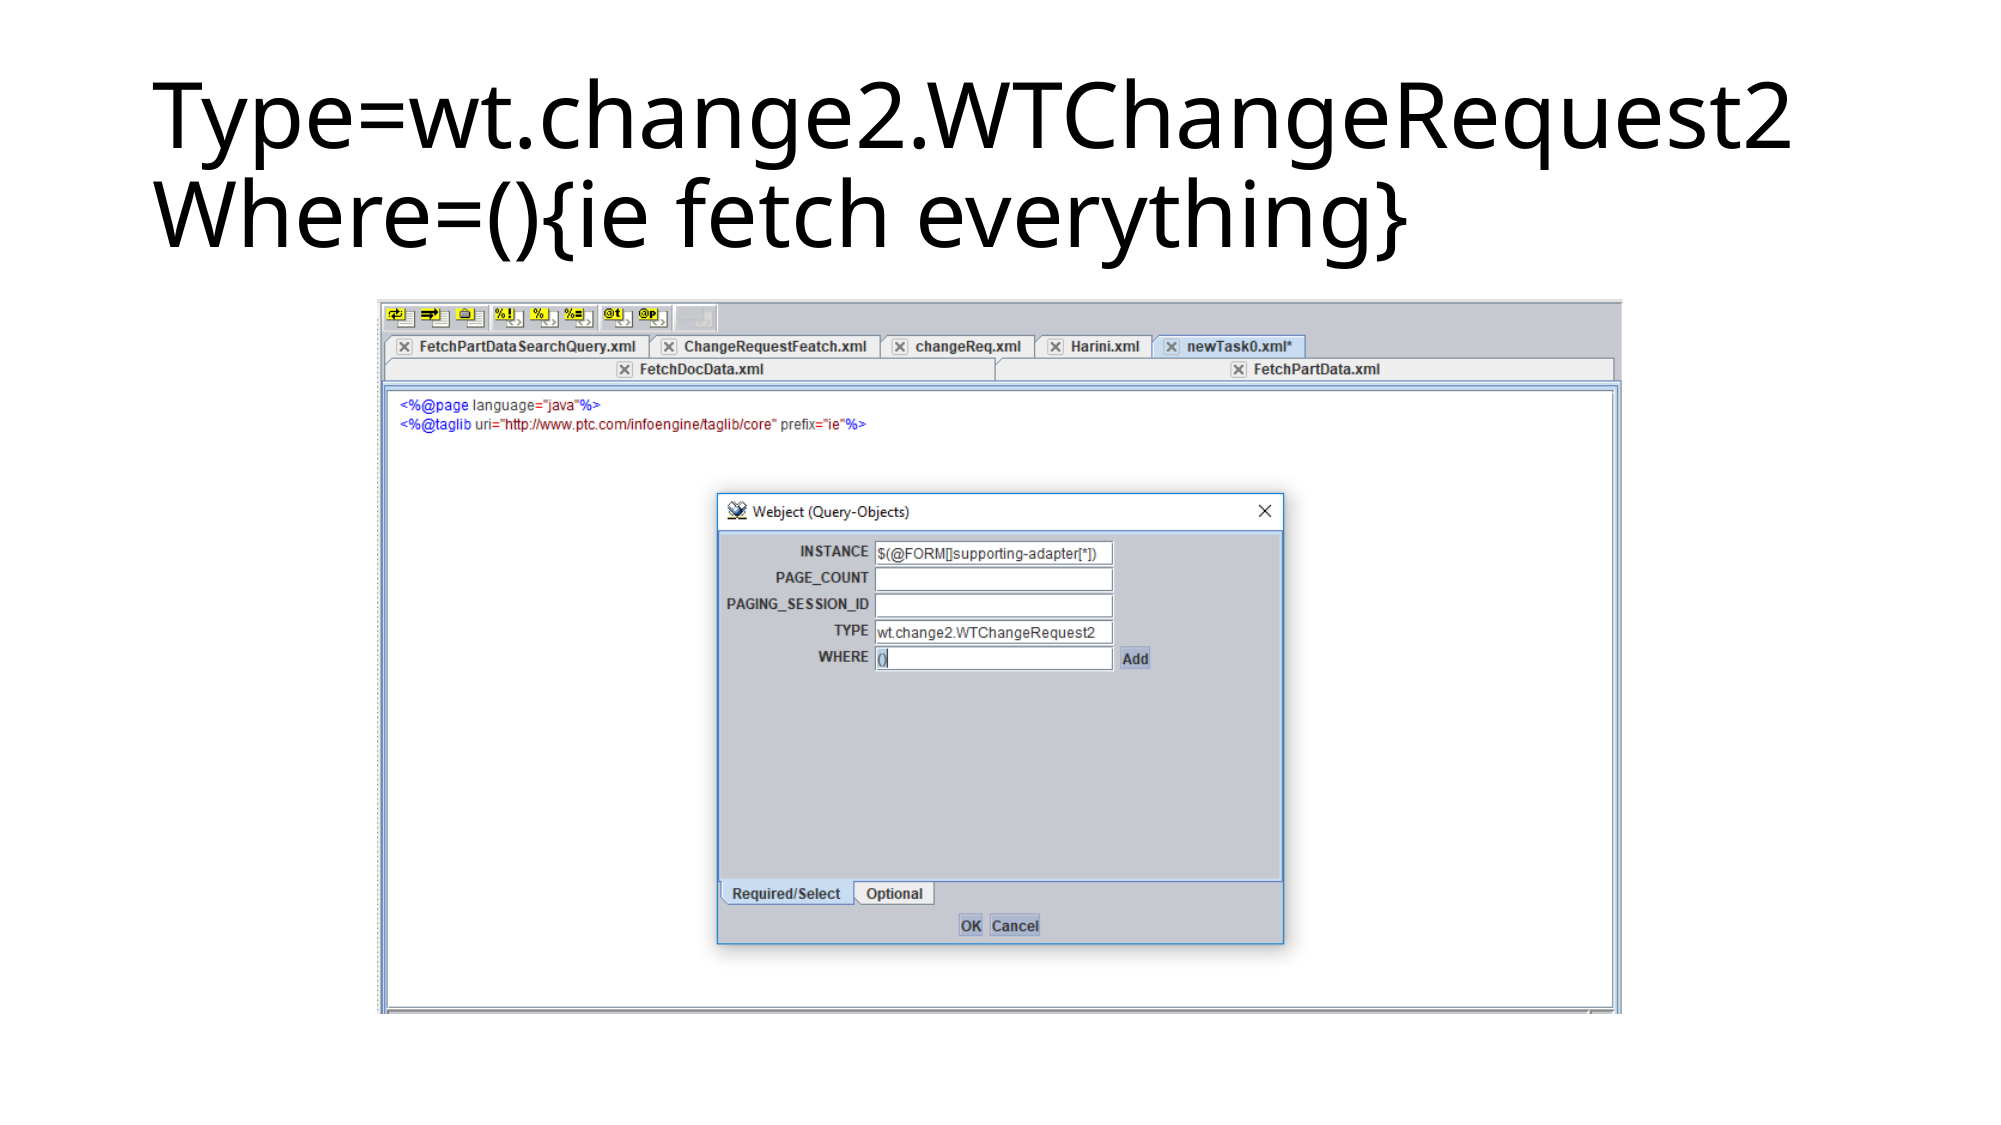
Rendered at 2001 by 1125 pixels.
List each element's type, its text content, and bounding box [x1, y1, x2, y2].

title Type=wt.change2.WTChangeRequest2 Where=(){ie fetch everything} [137, 59, 1863, 278]
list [377, 299, 1623, 1014]
